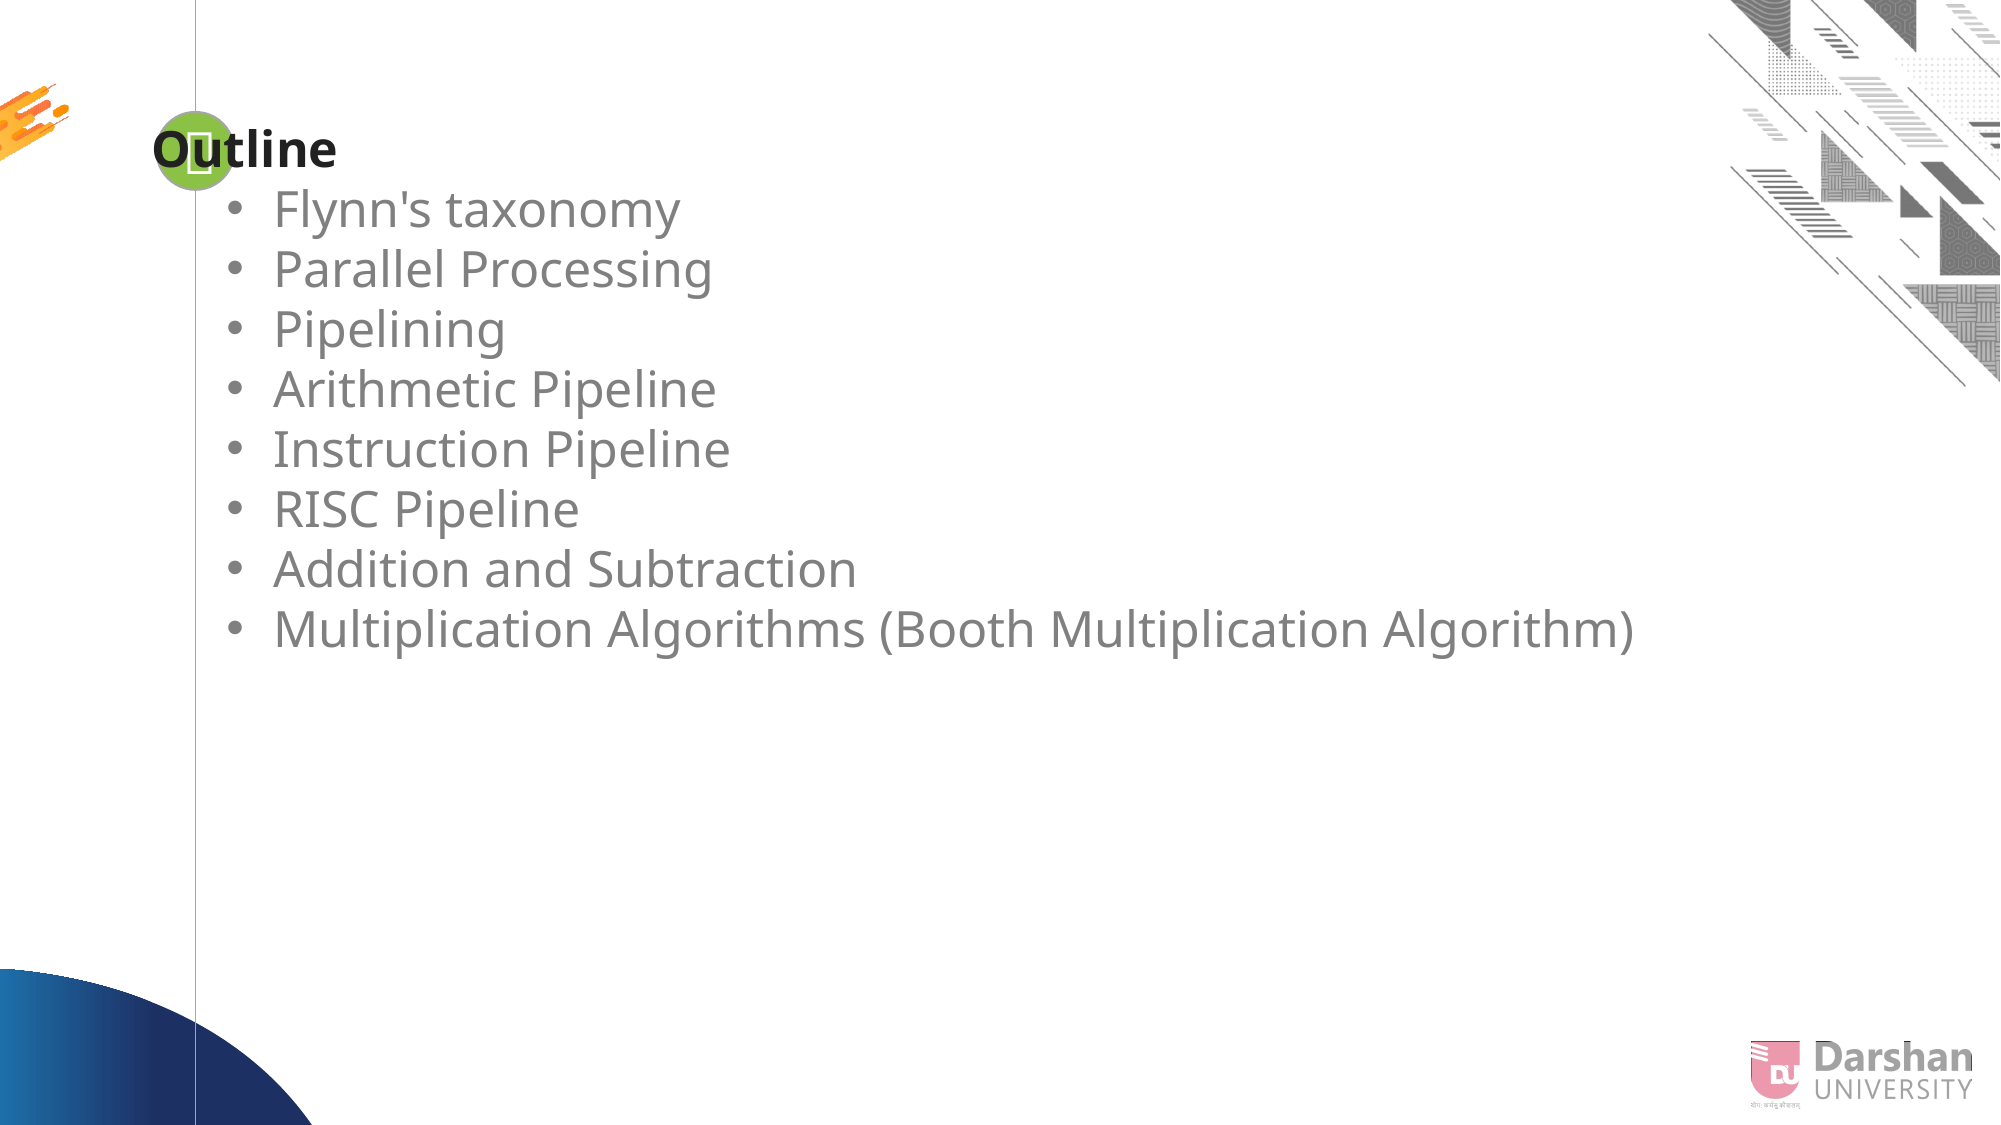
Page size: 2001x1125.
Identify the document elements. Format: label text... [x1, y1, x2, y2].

text_box Outline Flynn's taxonomy Parallel Processing Pipelining Arithmetic Pipeline Instruction Pipeline RISC Pipeline Addition and Subtraction Multiplication Algorithms (Booth Multiplication Algorithm) [136, 109, 1650, 785]
picture [0, 65, 90, 193]
table_cell E [1751, 1041, 1972, 1109]
